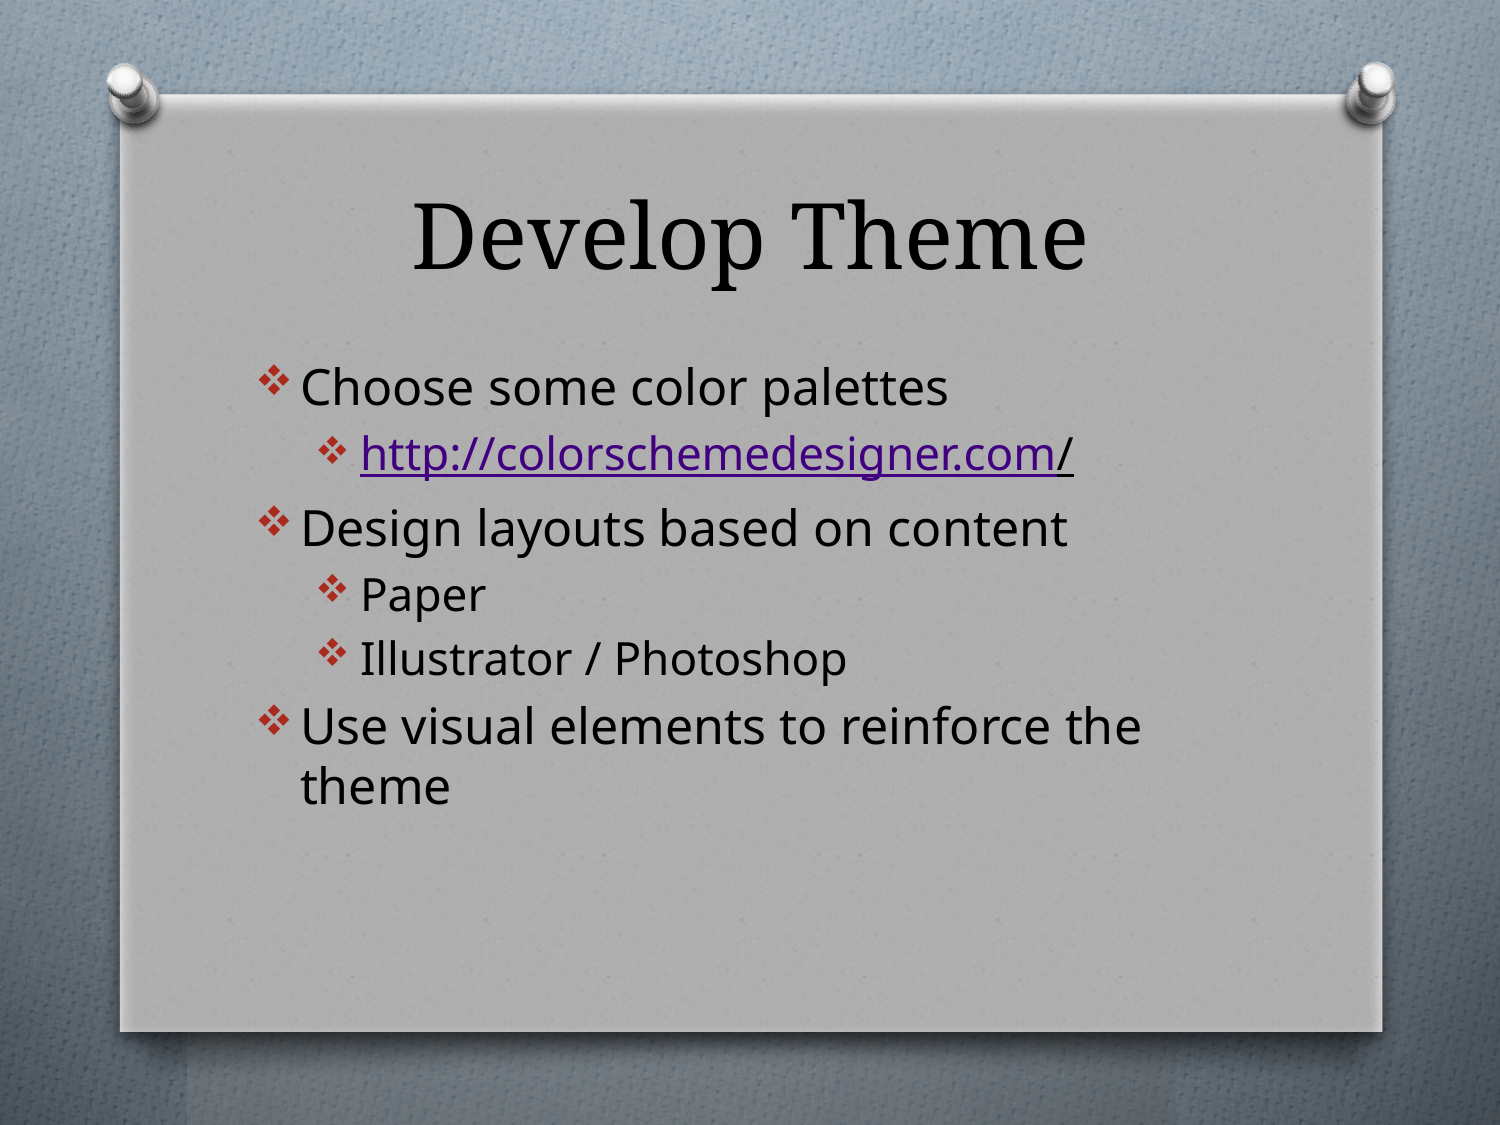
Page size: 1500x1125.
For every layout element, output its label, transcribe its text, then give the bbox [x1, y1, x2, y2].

title Develop Theme [179, 134, 1323, 332]
picture [75, 29, 198, 153]
list Choose some color palettes http://colorschemedesigner.com/ Design layouts based on content Paper Illustrator / Photoshop Use visual elements to reinforce the theme [240, 347, 1257, 939]
picture [1317, 35, 1439, 156]
